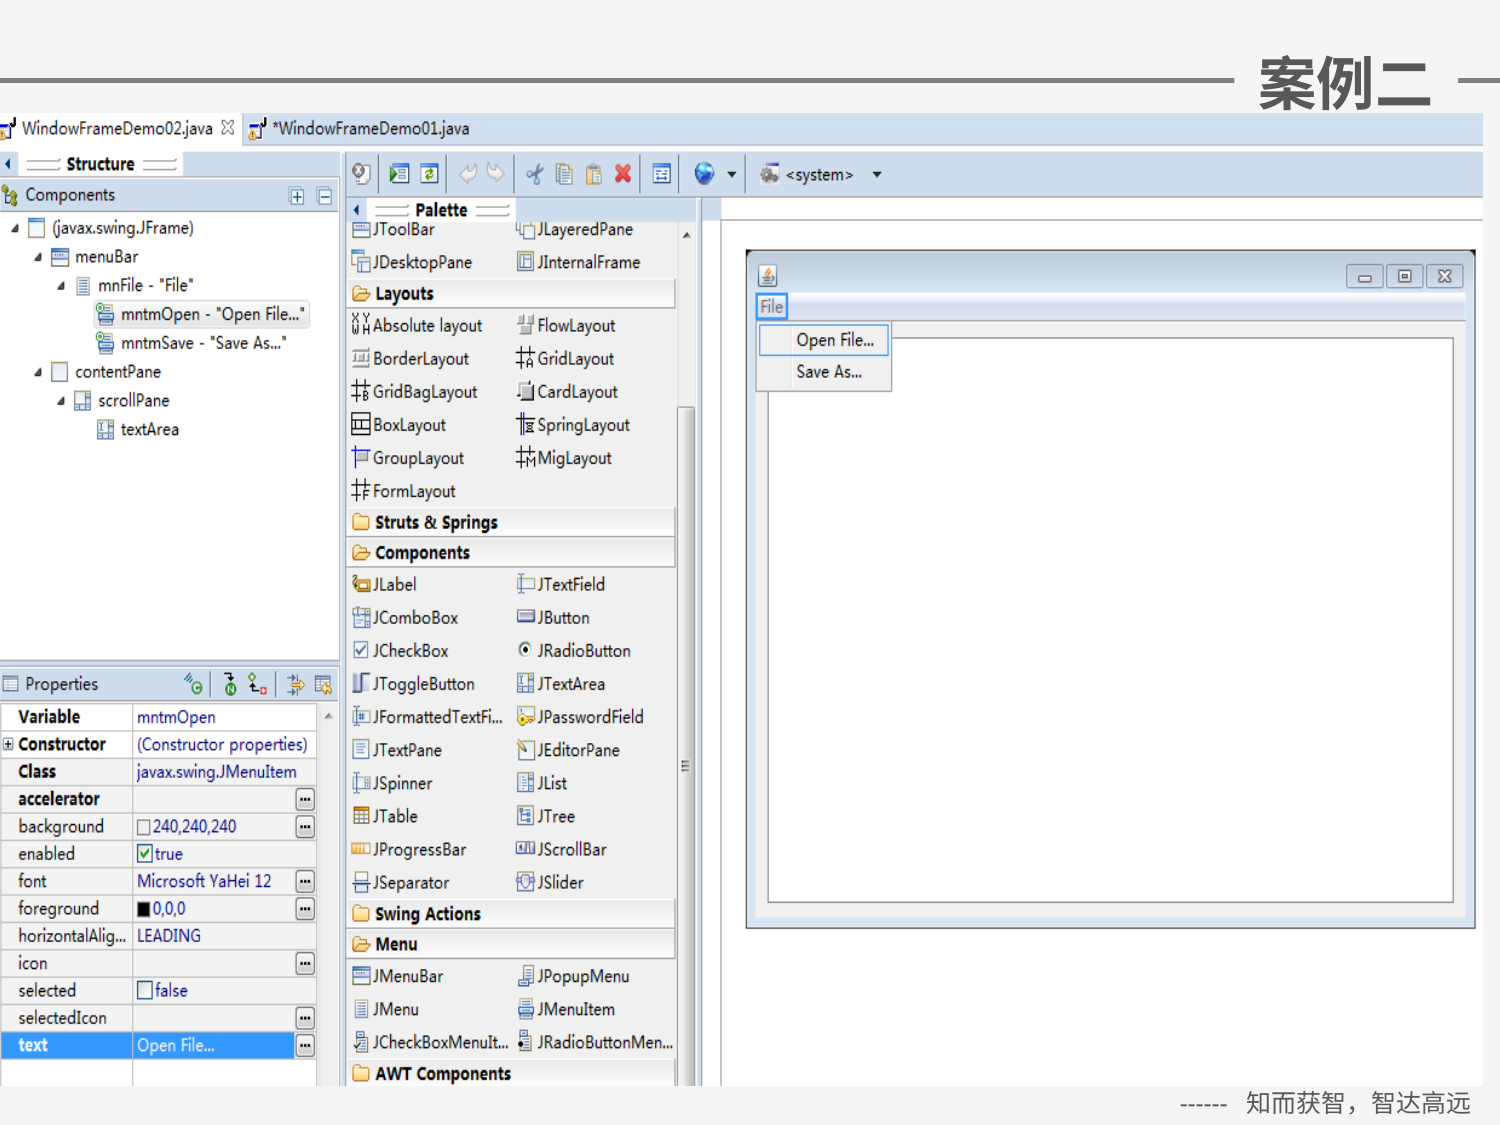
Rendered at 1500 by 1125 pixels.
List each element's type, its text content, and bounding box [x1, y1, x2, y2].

picture [0, 113, 1483, 1086]
title 案例二 [1234, 39, 1459, 111]
